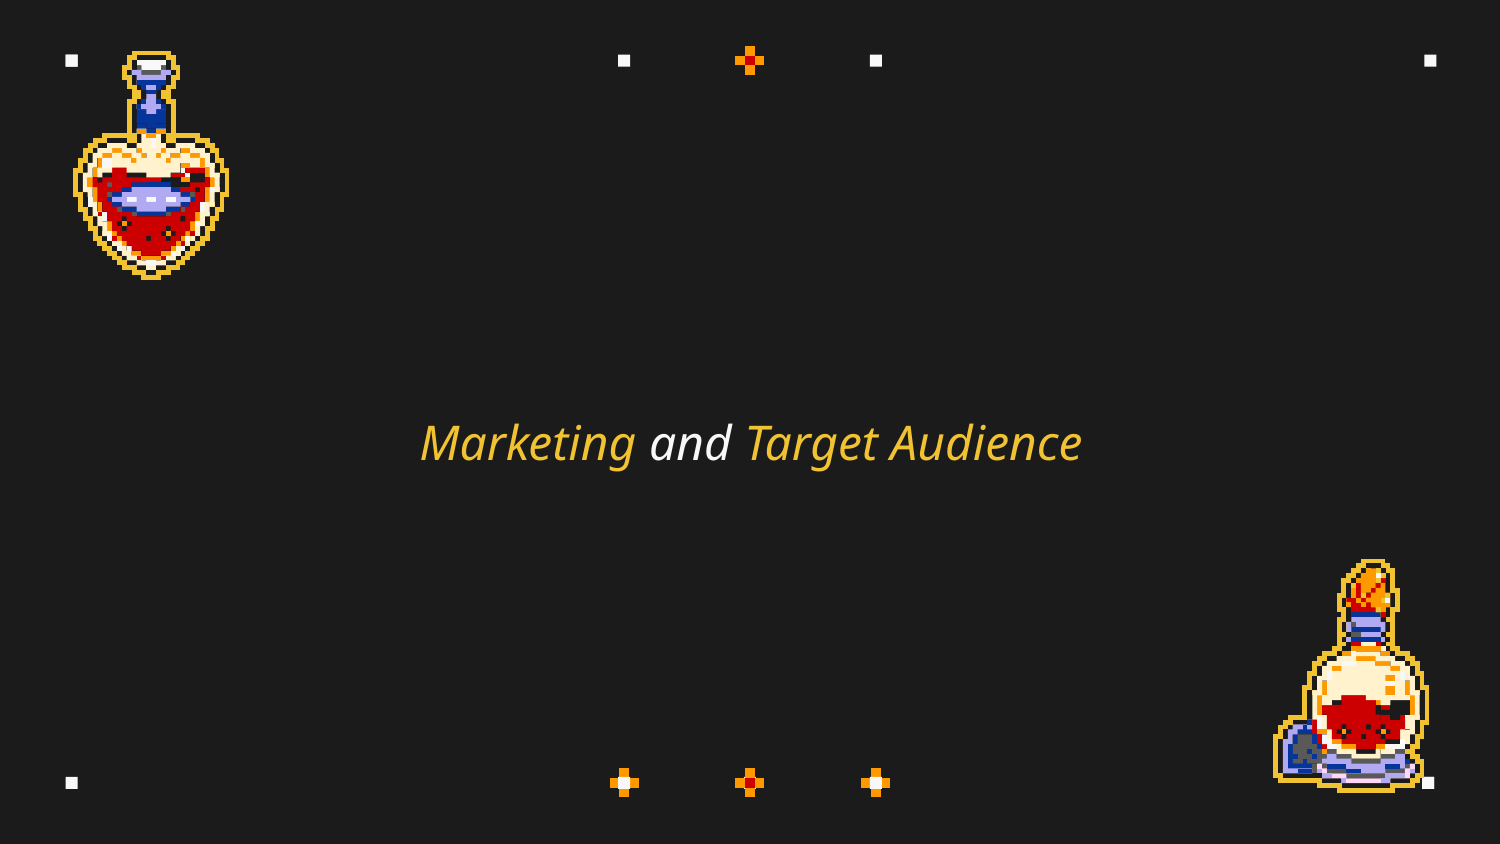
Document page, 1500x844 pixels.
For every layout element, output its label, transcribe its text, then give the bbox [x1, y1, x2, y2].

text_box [1277, 563, 1425, 789]
title Marketing and Target Audience [224, 296, 1279, 486]
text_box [77, 55, 225, 276]
